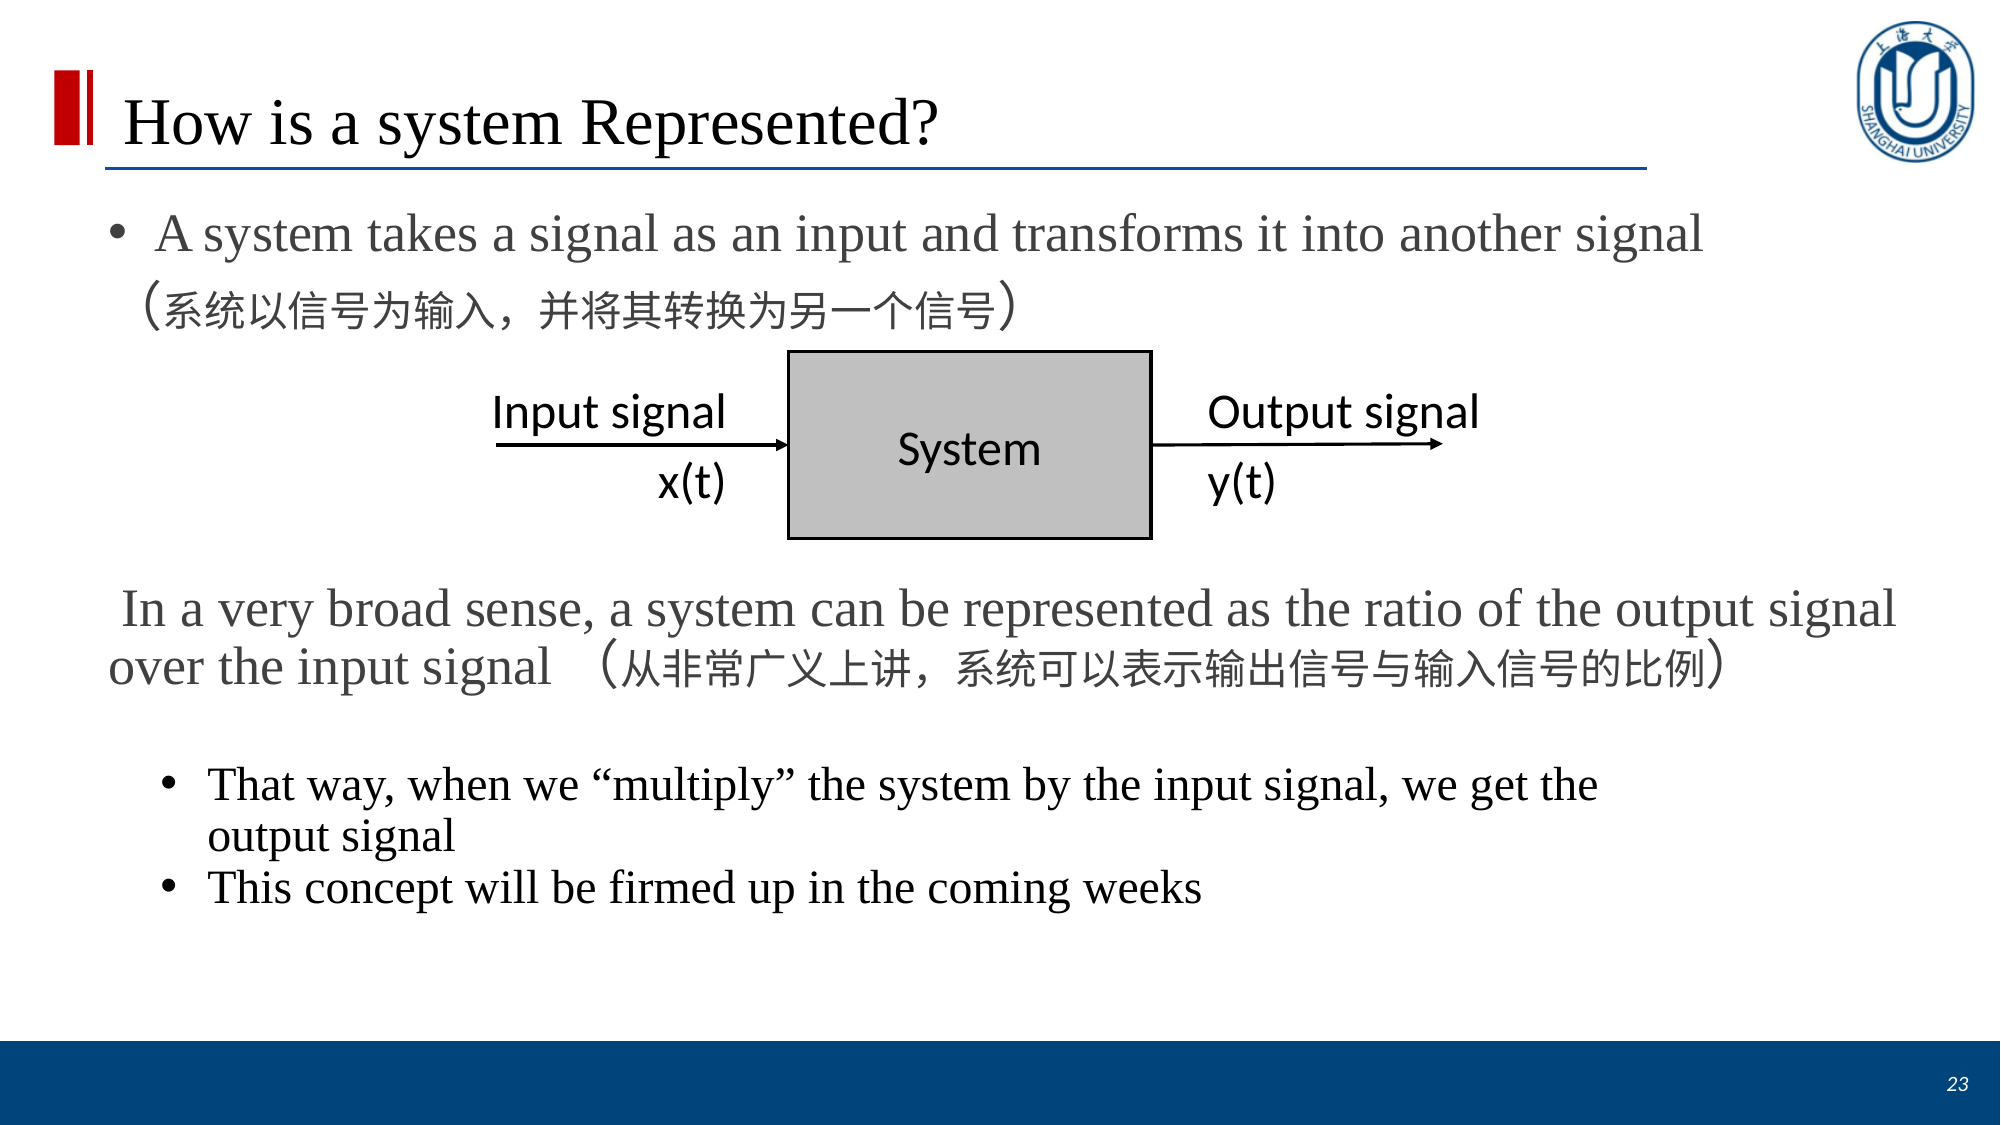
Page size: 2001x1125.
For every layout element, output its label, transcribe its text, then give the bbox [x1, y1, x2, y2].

text_box That way, when we “multiply” the system by the input signal, we get the output signal This concept will be firmed up in the coming weeks [70, 751, 1687, 922]
slide_number 23 [1768, 1052, 1984, 1113]
text_box Output signal y(t) [1192, 371, 1550, 517]
title How is a system Represented? [108, 37, 1648, 167]
text_box A system takes a signal as an input and transforms it into another signal （系统以信号为输入，并将其转换为另一个信号） In a very broad sense, a system can be represented as the ratio of the output signal over the input signal（从非常广义上讲，系统可以表示输出信号与输入信号的比例） [108, 197, 1930, 763]
text_box Input signal x(t) [437, 371, 742, 517]
text_box System [788, 351, 1151, 539]
picture [1855, 21, 1978, 163]
